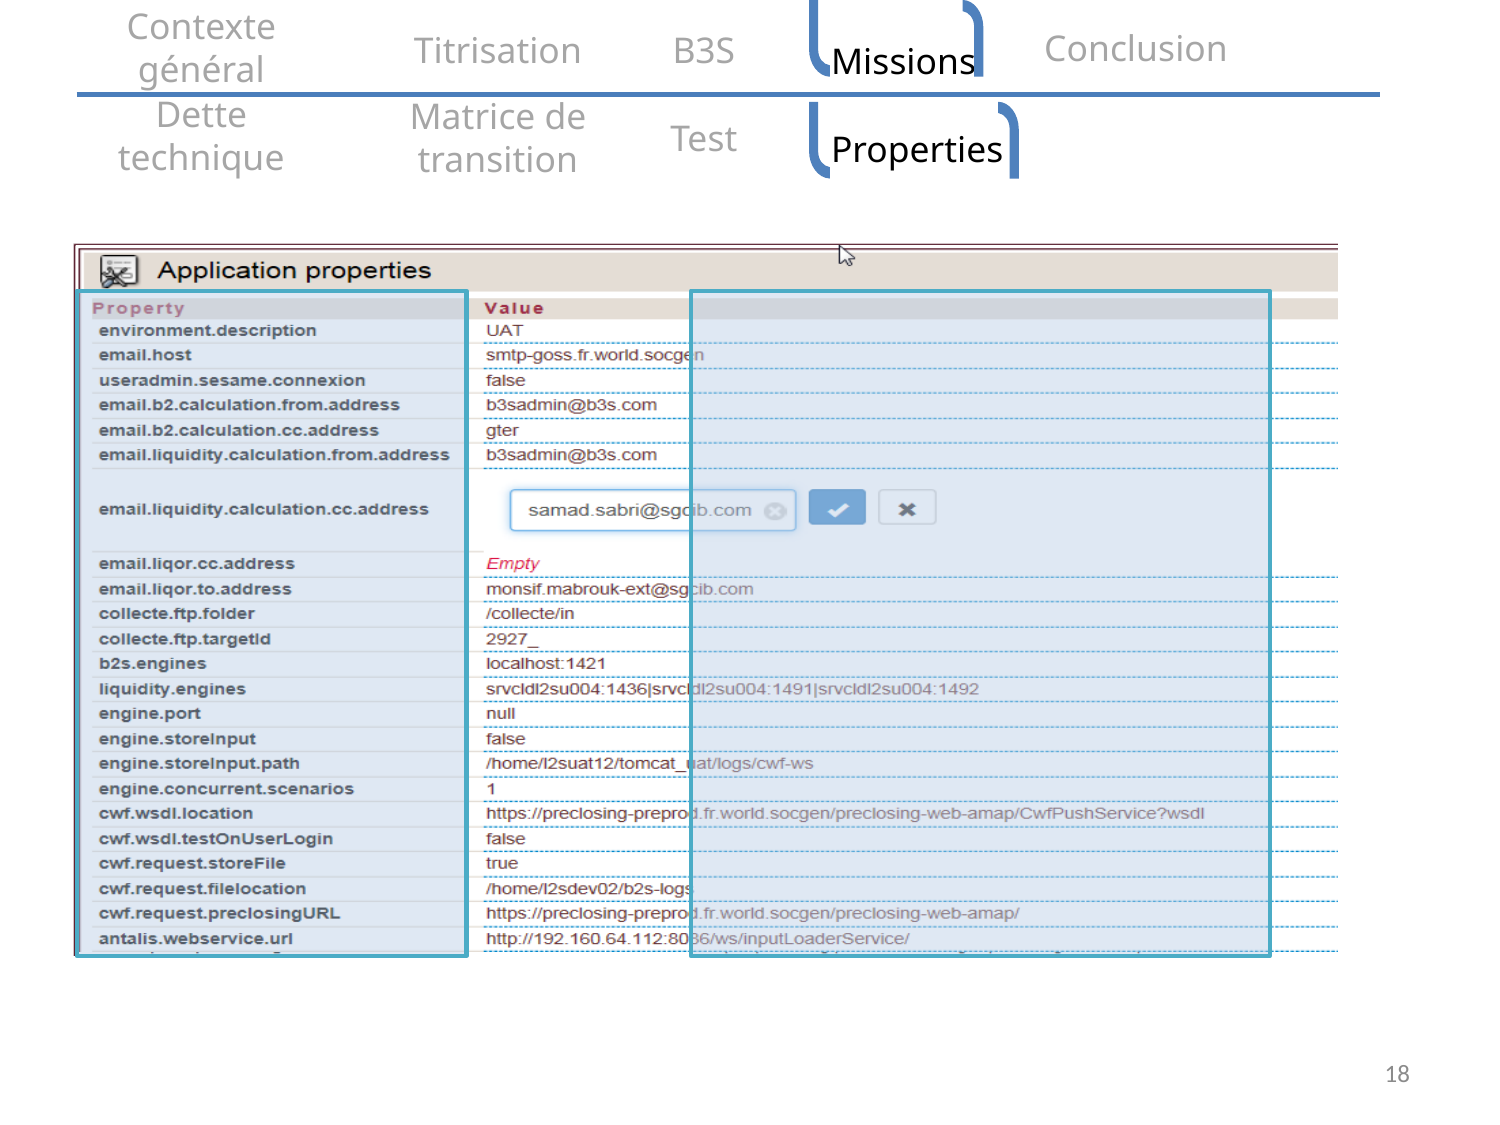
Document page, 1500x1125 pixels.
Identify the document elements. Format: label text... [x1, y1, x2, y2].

text_box [809, 0, 819, 8]
slide_number 18 [1074, 1042, 1425, 1103]
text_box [73, 9, 1395, 97]
text_box [962, 0, 978, 8]
picture [73, 243, 1338, 957]
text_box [73, 97, 1395, 190]
